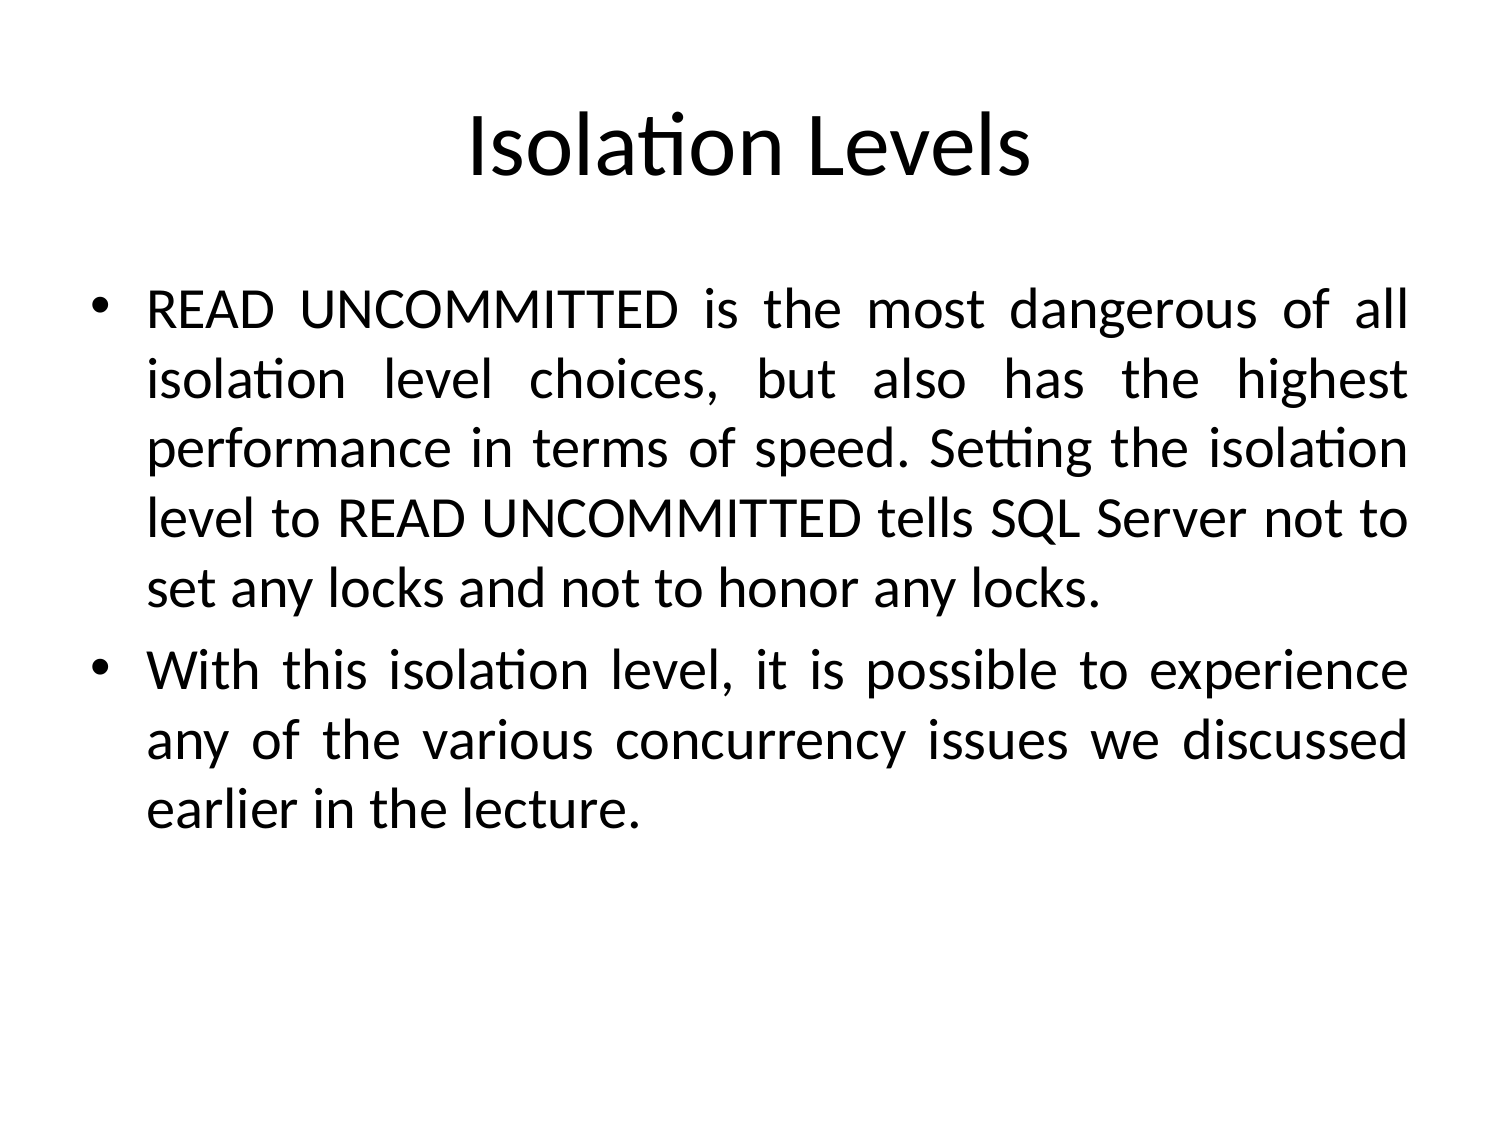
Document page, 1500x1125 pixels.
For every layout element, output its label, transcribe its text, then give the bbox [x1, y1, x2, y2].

title Isolation Levels [75, 45, 1425, 233]
list READ UNCOMMITTED is the most dangerous of all isolation level choices, but also has the highest performance in terms of speed. Setting the isolation level to READ UNCOMMITTED tells SQL Server not to set any locks and not to honor any locks. With this isolation level, it is possible to experience any of the various concurrency issues we discussed earlier in the lecture. [75, 262, 1425, 1005]
